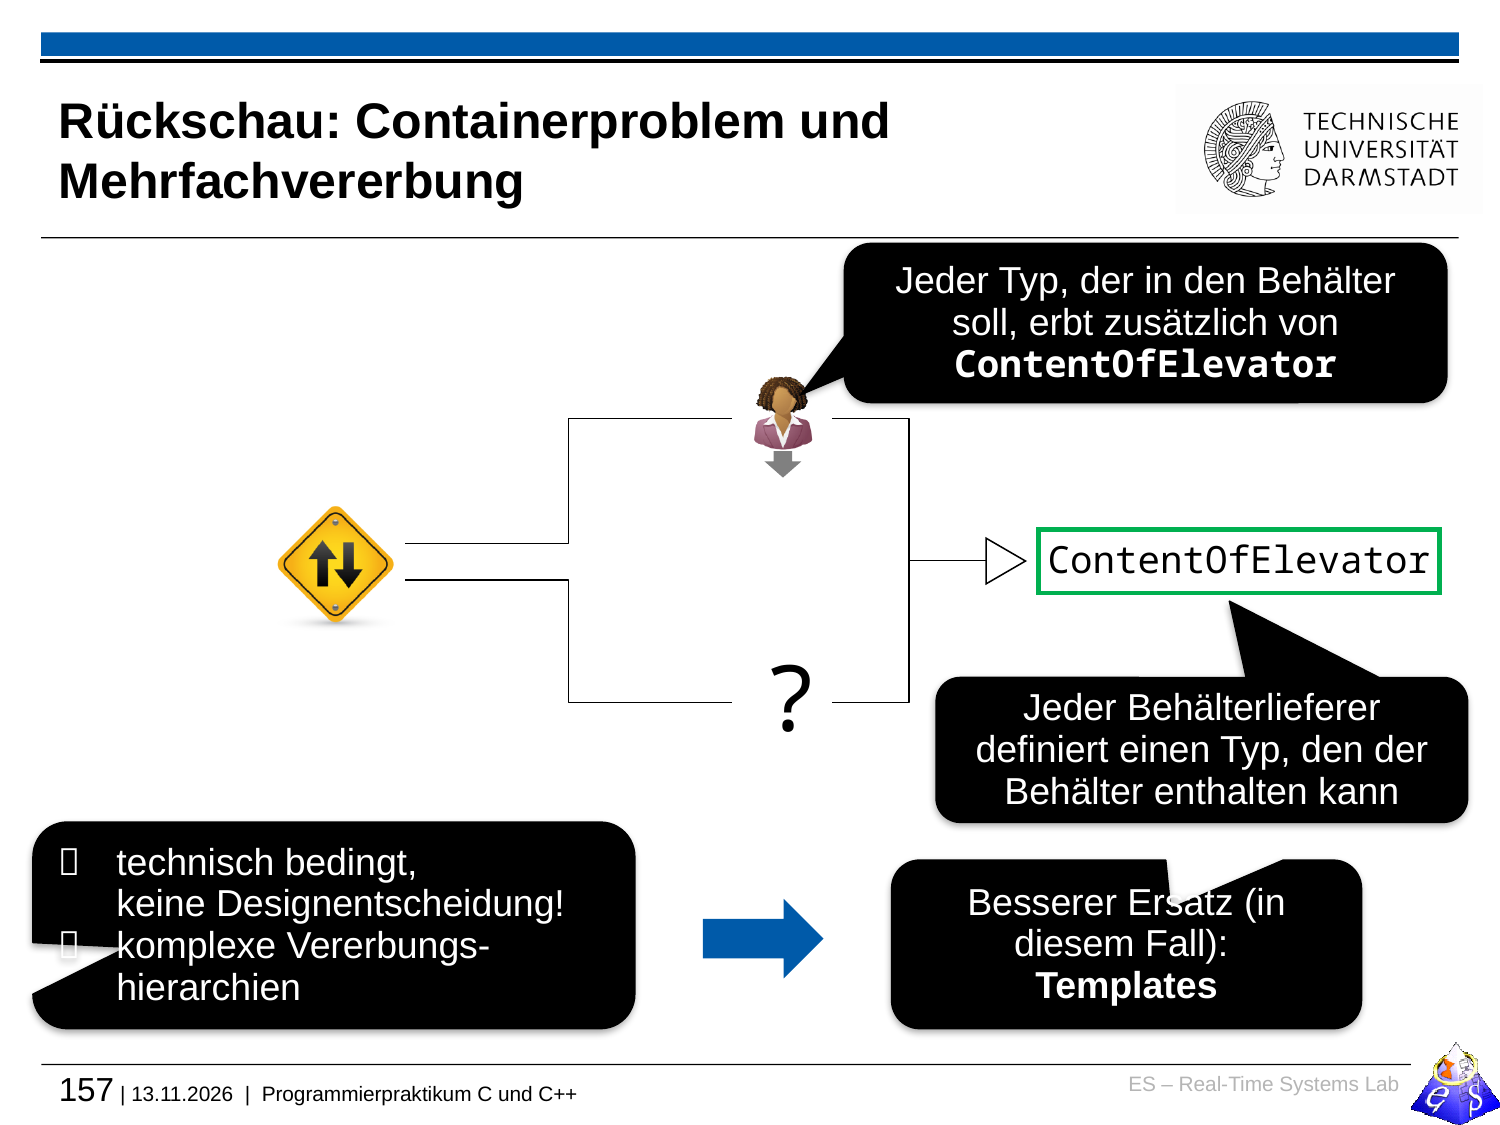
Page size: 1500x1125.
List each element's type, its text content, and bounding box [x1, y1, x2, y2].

picture [265, 495, 406, 641]
title Rückschau: Containerproblem und Mehrfachvererbung [58, 80, 1187, 218]
text_box ContentOfElevator [1038, 529, 1440, 594]
text_box [702, 898, 824, 979]
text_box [405, 579, 732, 703]
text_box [831, 418, 986, 559]
picture [1411, 1041, 1500, 1125]
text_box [404, 418, 732, 544]
text_box ? [748, 642, 834, 760]
text_box Besserer Ersatz (in diesem Fall): Templates [890, 859, 1363, 1030]
picture [1187, 84, 1483, 214]
text_box [991, 541, 1026, 582]
text_box  technisch bedingt, keine Designentscheidung!  komplexe Vererbungs- hierarchien [32, 821, 636, 1030]
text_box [831, 560, 986, 703]
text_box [753, 373, 817, 478]
text_box Jeder Behälterlieferer definiert einen Typ, den der Behälter enthalten kann [935, 600, 1469, 824]
text_box Jeder Typ, der in den Behälter soll, erbt zusätzlich von ContentOfElevator [816, 242, 1448, 404]
